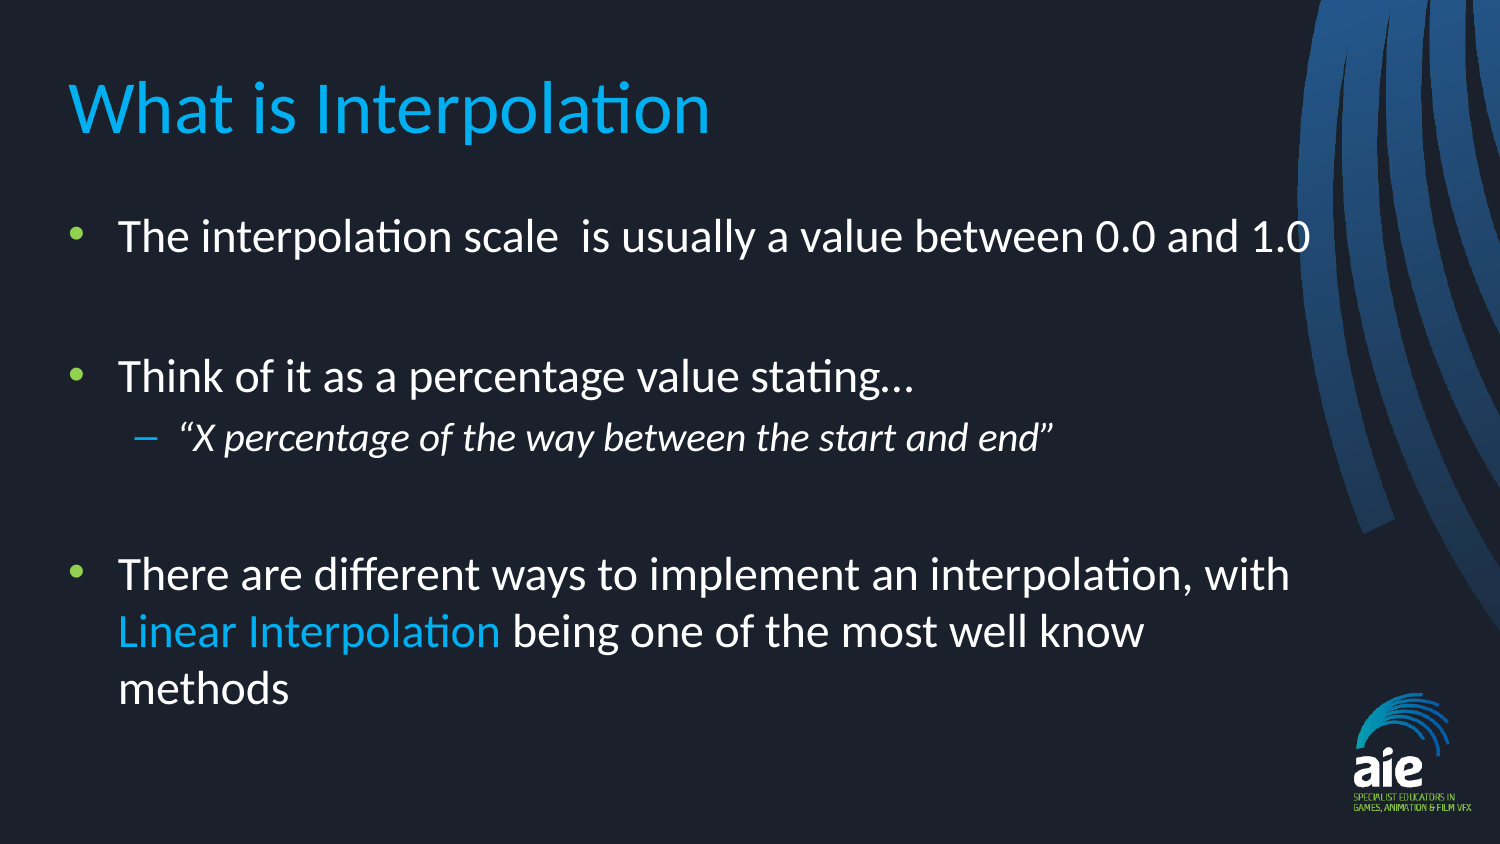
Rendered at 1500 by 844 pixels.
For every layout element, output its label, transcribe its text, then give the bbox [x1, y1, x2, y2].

title What is Interpolation [53, 33, 1425, 175]
picture [0, 0, 1500, 844]
